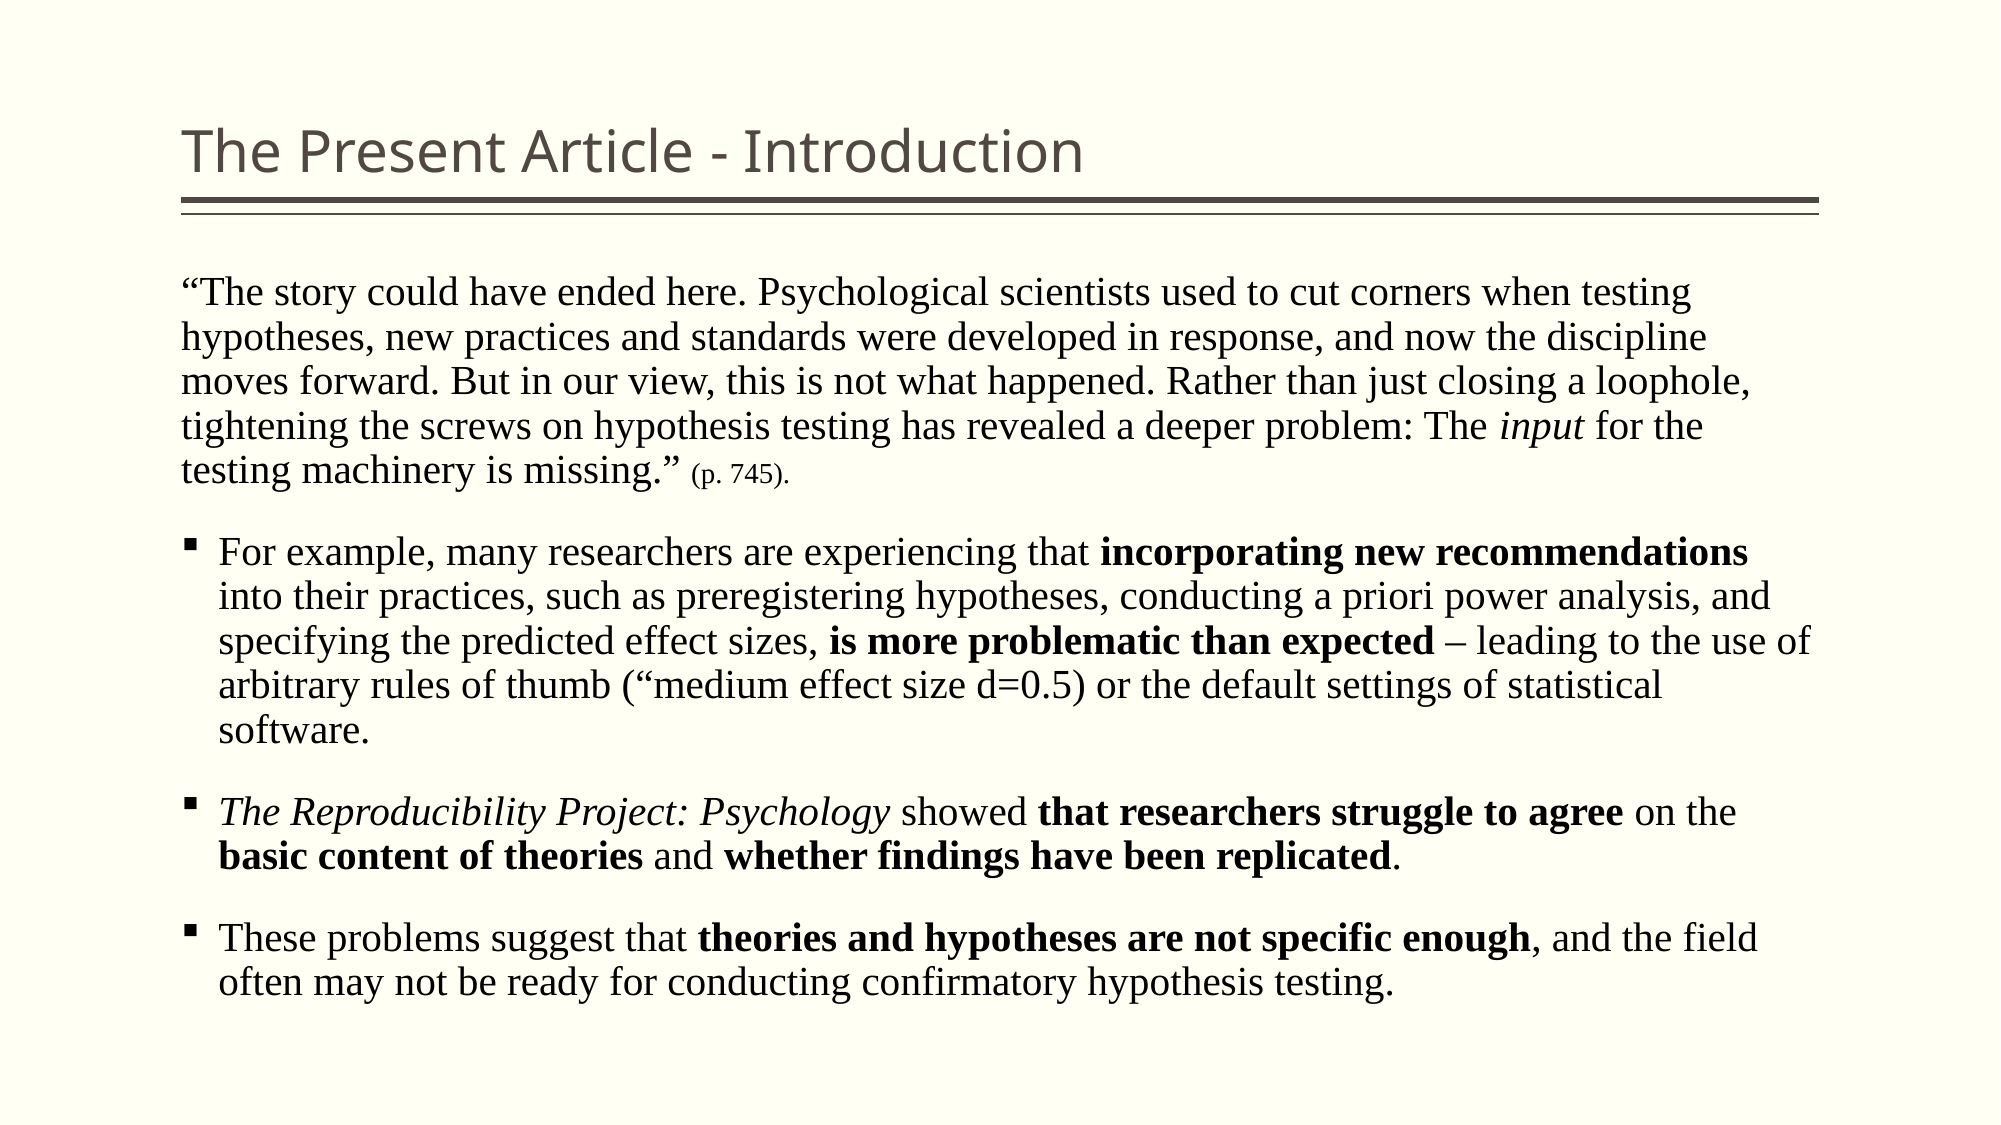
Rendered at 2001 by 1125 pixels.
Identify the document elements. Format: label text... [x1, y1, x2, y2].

list “The story could have ended here. Psychological scientists used to cut corners when testing hypotheses, new practices and standards were developed in response, and now the discipline moves forward. But in our view, this is not what happened. Rather than just closing a loophole, tightening the screws on hypothesis testing has revealed a deeper problem: The input for the testing machinery is missing.” (p. 745). For example, many researchers are experiencing that incorporating new recommendations into their practices, such as preregistering hypotheses, conducting a priori power analysis, and specifying the predicted effect sizes, is more problematic than expected – leading to the use of arbitrary rules of thumb (“medium effect size d=0.5) or the default settings of statistical software. The Reproducibility Project: Psychology showed that researchers struggle to agree on the basic content of theories and whether findings have been replicated. These problems suggest that theories and hypotheses are not specific enough, and the field often may not be ready for conducting confirmatory hypothesis testing. [181, 262, 1819, 1013]
title The Present Article - Introduction [181, 12, 1819, 193]
